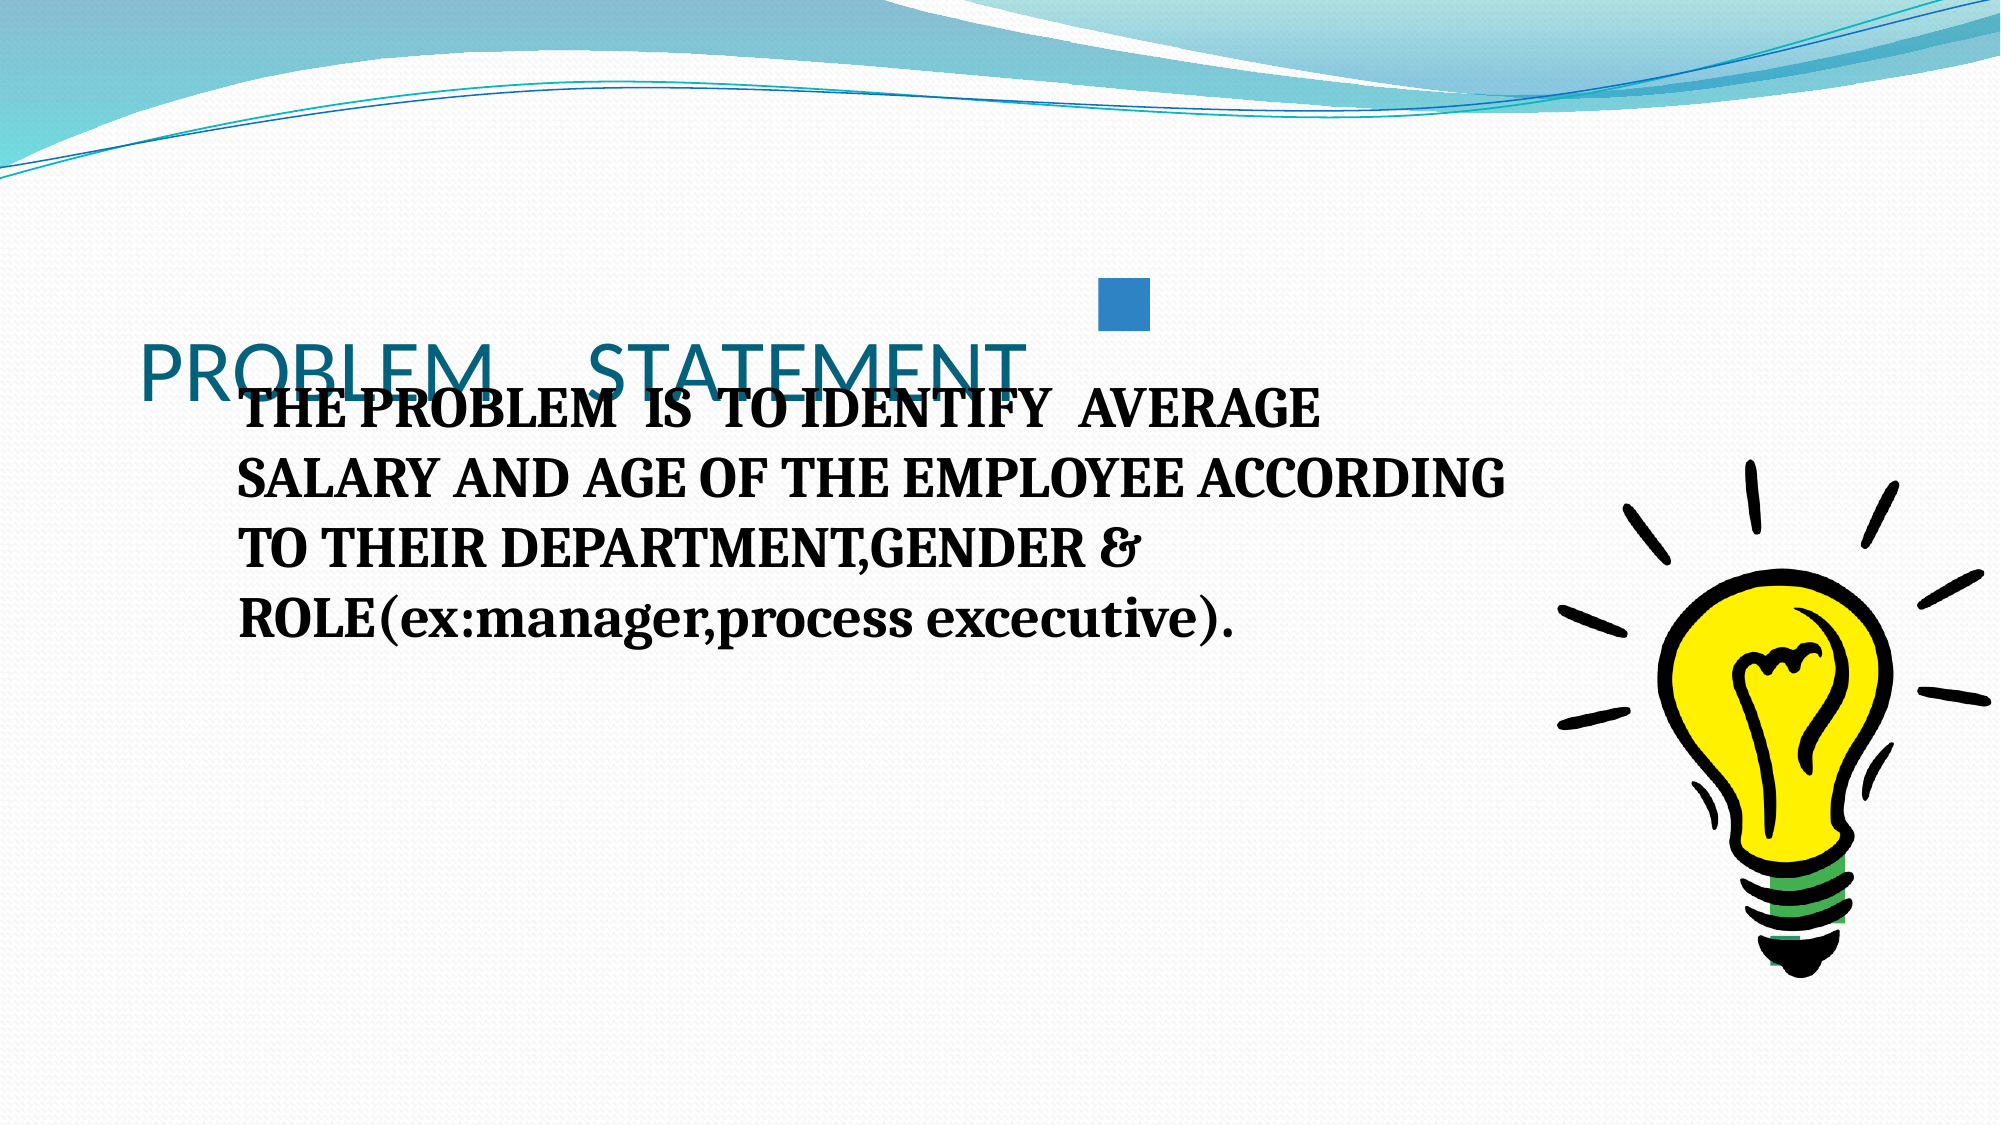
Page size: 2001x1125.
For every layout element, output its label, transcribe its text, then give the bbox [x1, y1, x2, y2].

text_box [1098, 278, 1150, 332]
text_box THE PROBLEM IS TO IDENTIFY AVERAGE SALARY AND AGE OF THE EMPLOYEE ACCORDING TO THEIR DEPARTMENT,GENDER & ROLE(ex:manager,process excecutive). [223, 362, 1561, 657]
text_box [1546, 449, 2000, 985]
title PROBLEM STATEMENT [136, 228, 1062, 419]
